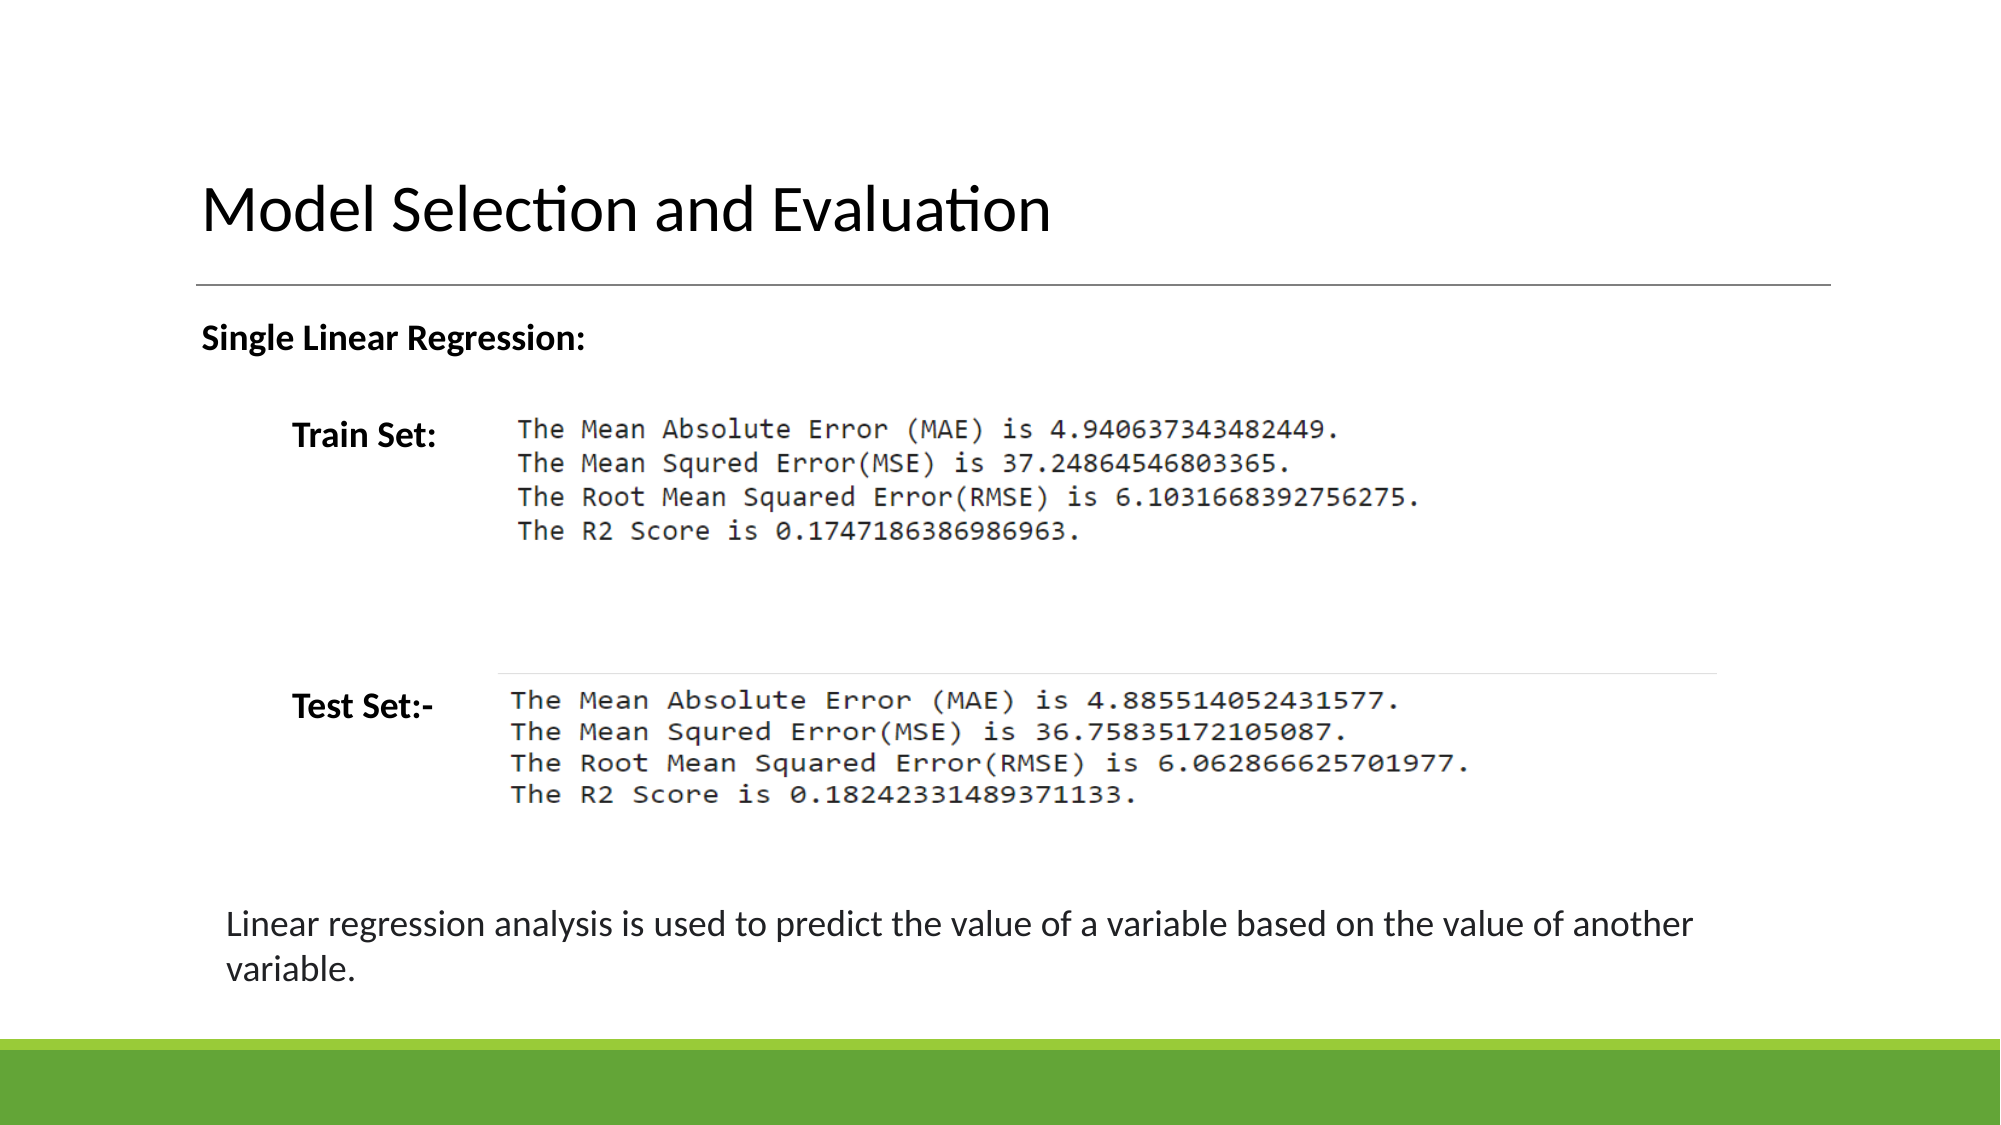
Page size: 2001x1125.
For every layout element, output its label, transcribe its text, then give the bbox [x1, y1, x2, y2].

picture [488, 402, 1855, 563]
text_box Linear regression analysis is used to predict the value of a variable based on the value of another variable. [211, 891, 1789, 997]
text_box Test Set:- [277, 673, 435, 734]
text_box Model Selection and Evaluation [186, 157, 1187, 253]
picture [437, 673, 1717, 822]
text_box Train Set: [277, 402, 471, 463]
text_box Single Linear Regression: [186, 305, 664, 366]
